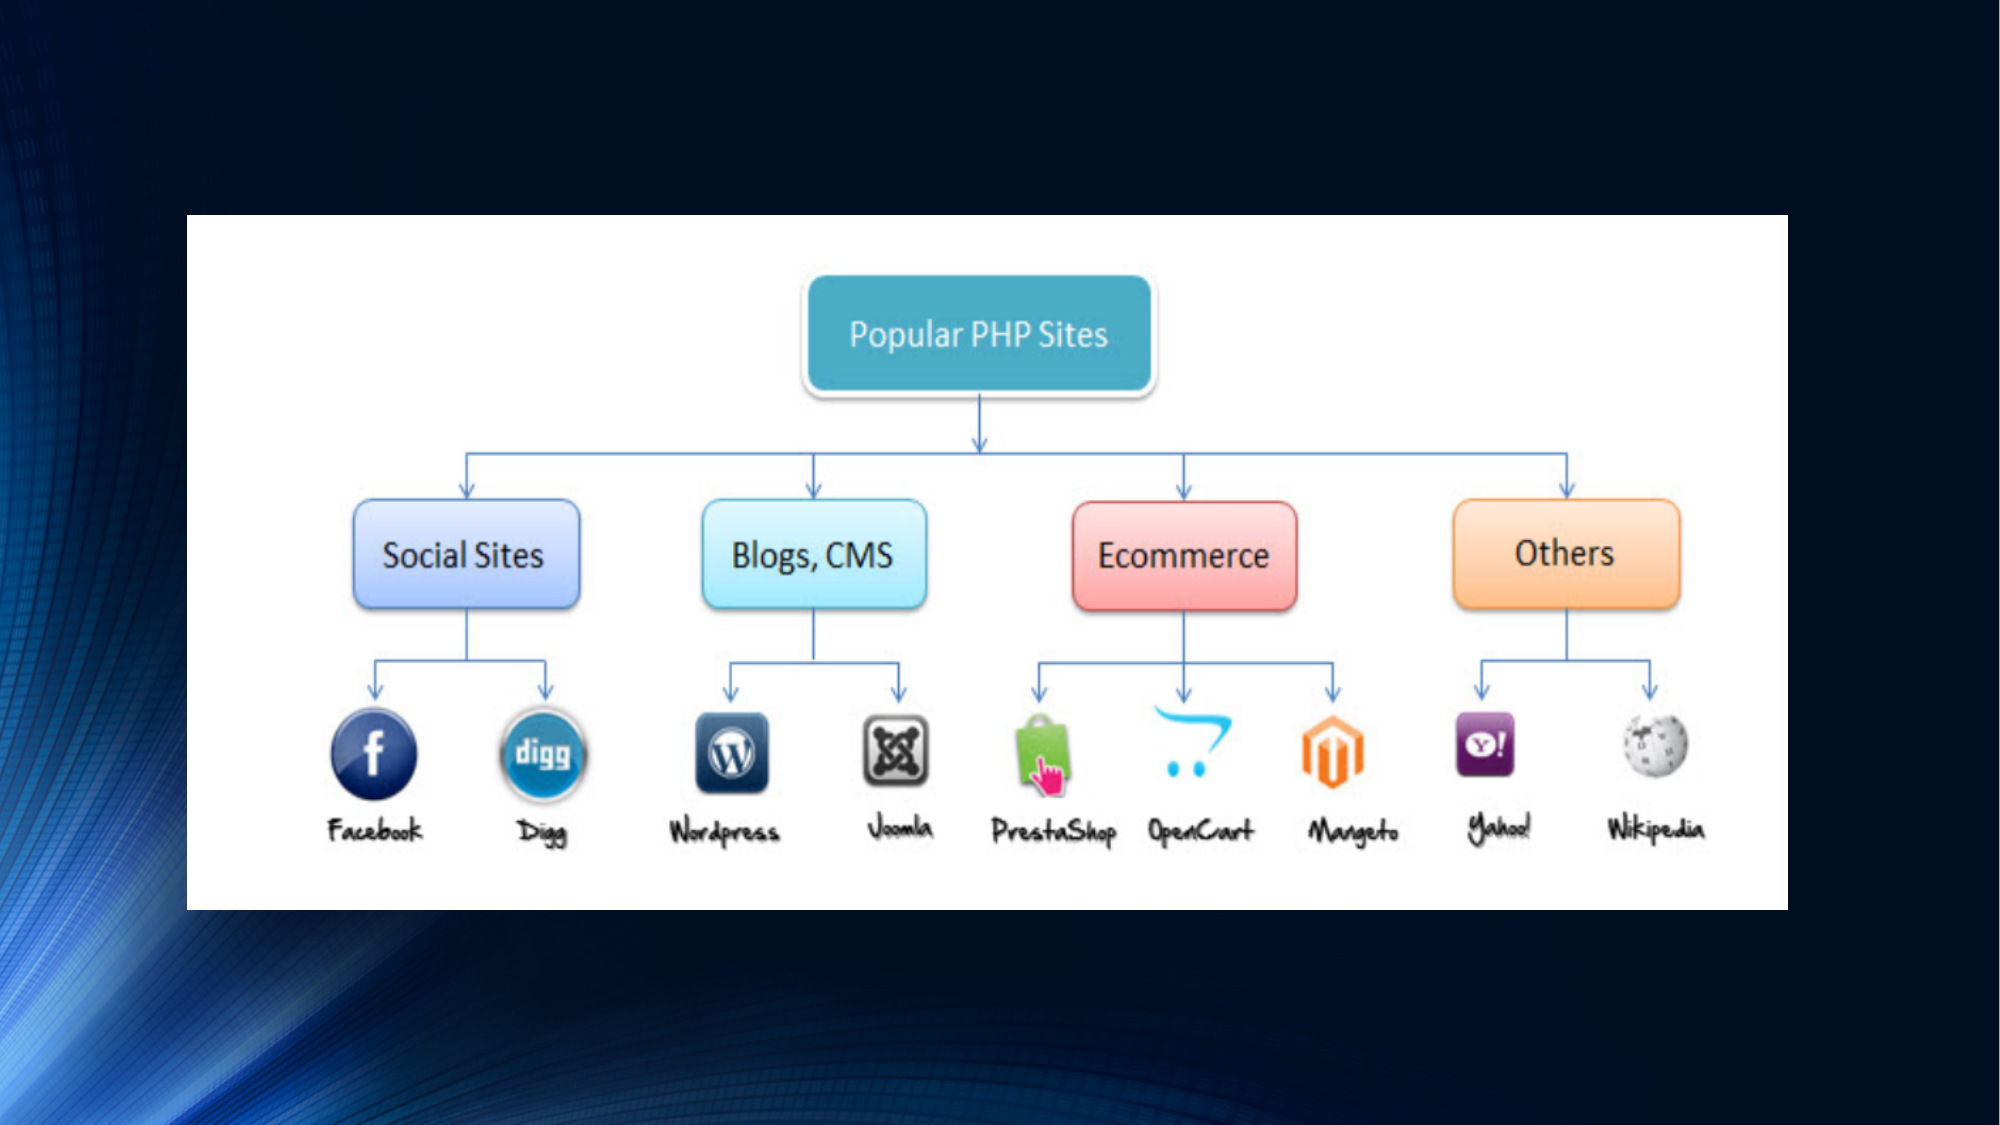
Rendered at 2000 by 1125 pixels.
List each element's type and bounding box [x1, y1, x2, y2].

picture [0, 0, 2000, 1125]
list [187, 215, 1788, 910]
